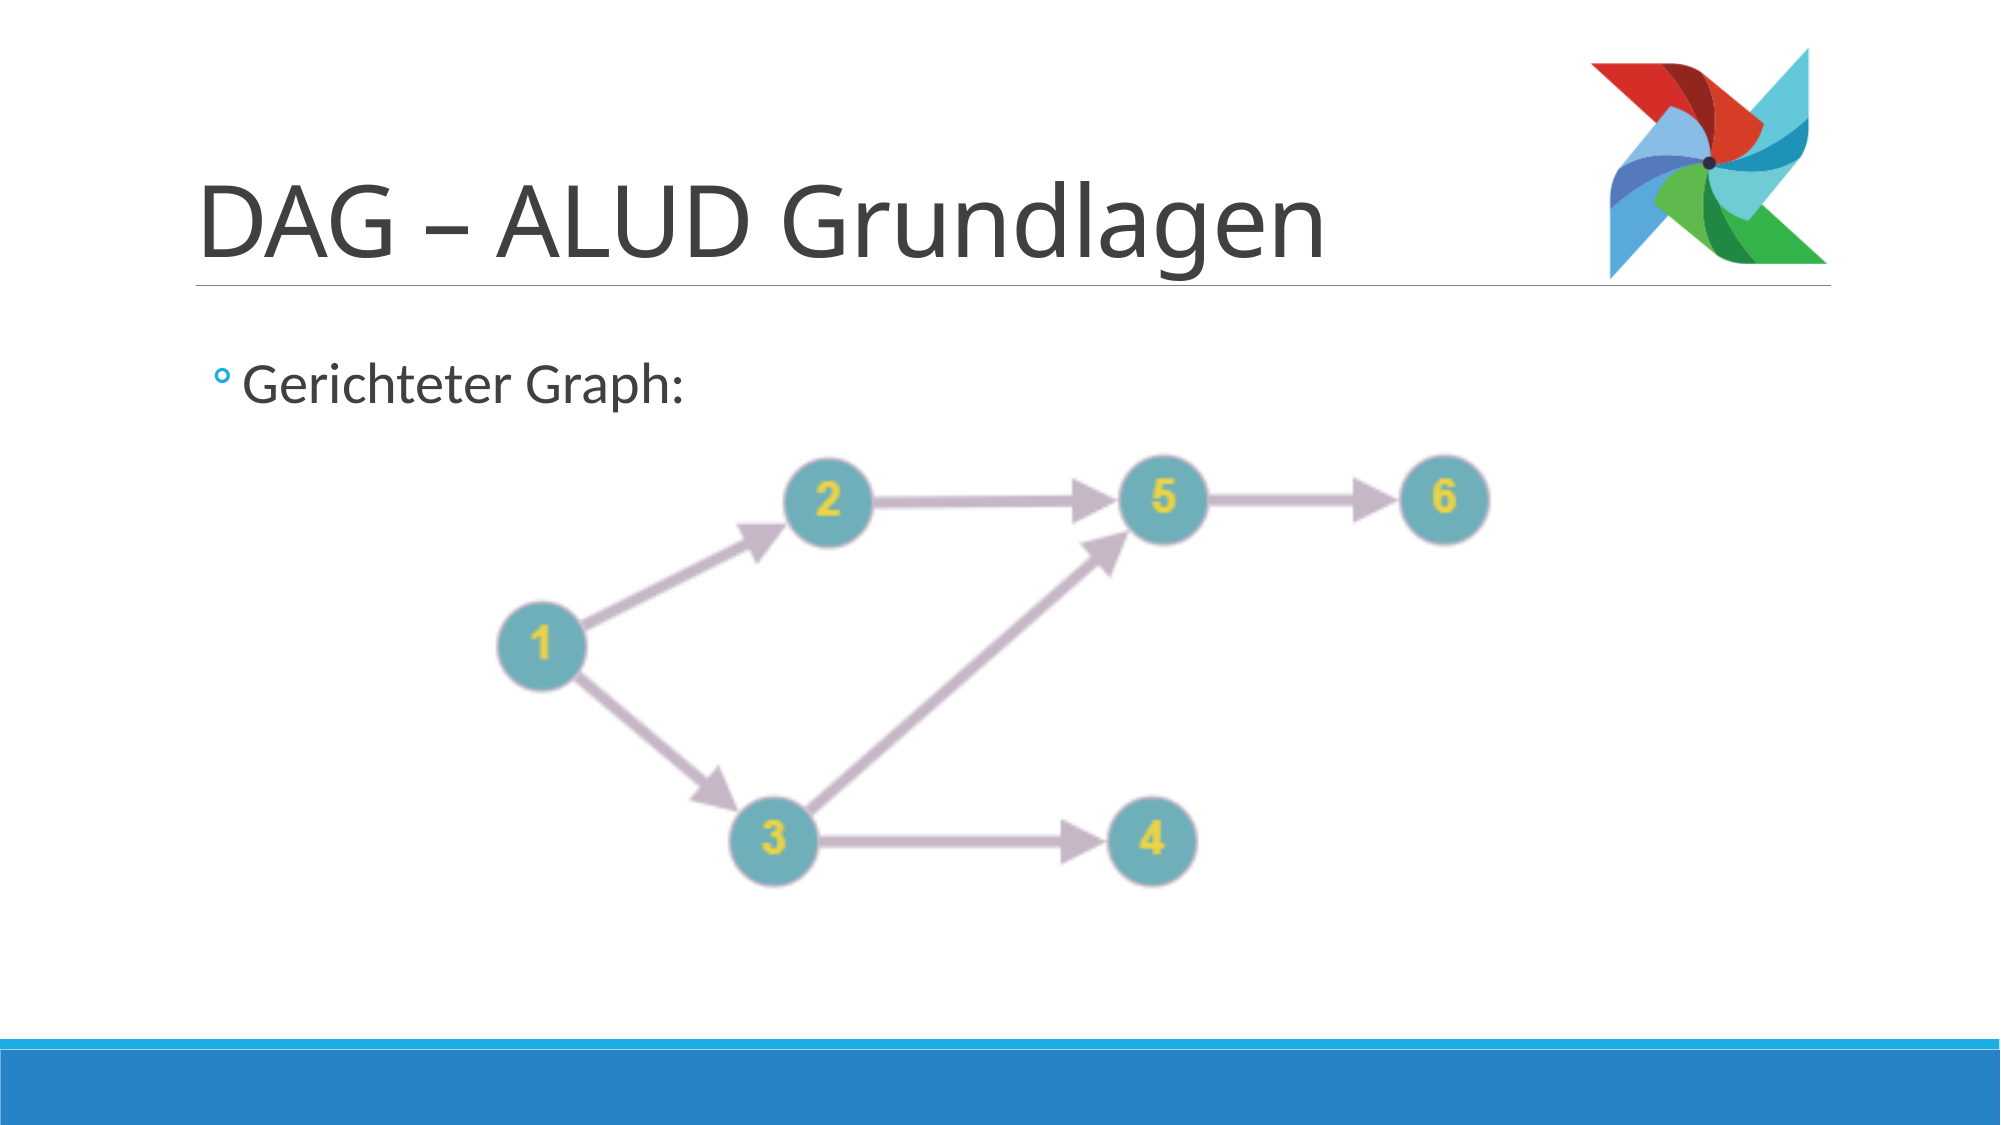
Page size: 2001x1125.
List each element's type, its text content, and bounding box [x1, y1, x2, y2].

list Gerichteter Graph: [180, 302, 1830, 963]
title DAG – ALUD Grundlagen [180, 47, 1588, 285]
picture [1590, 43, 1832, 282]
picture [477, 442, 1523, 904]
